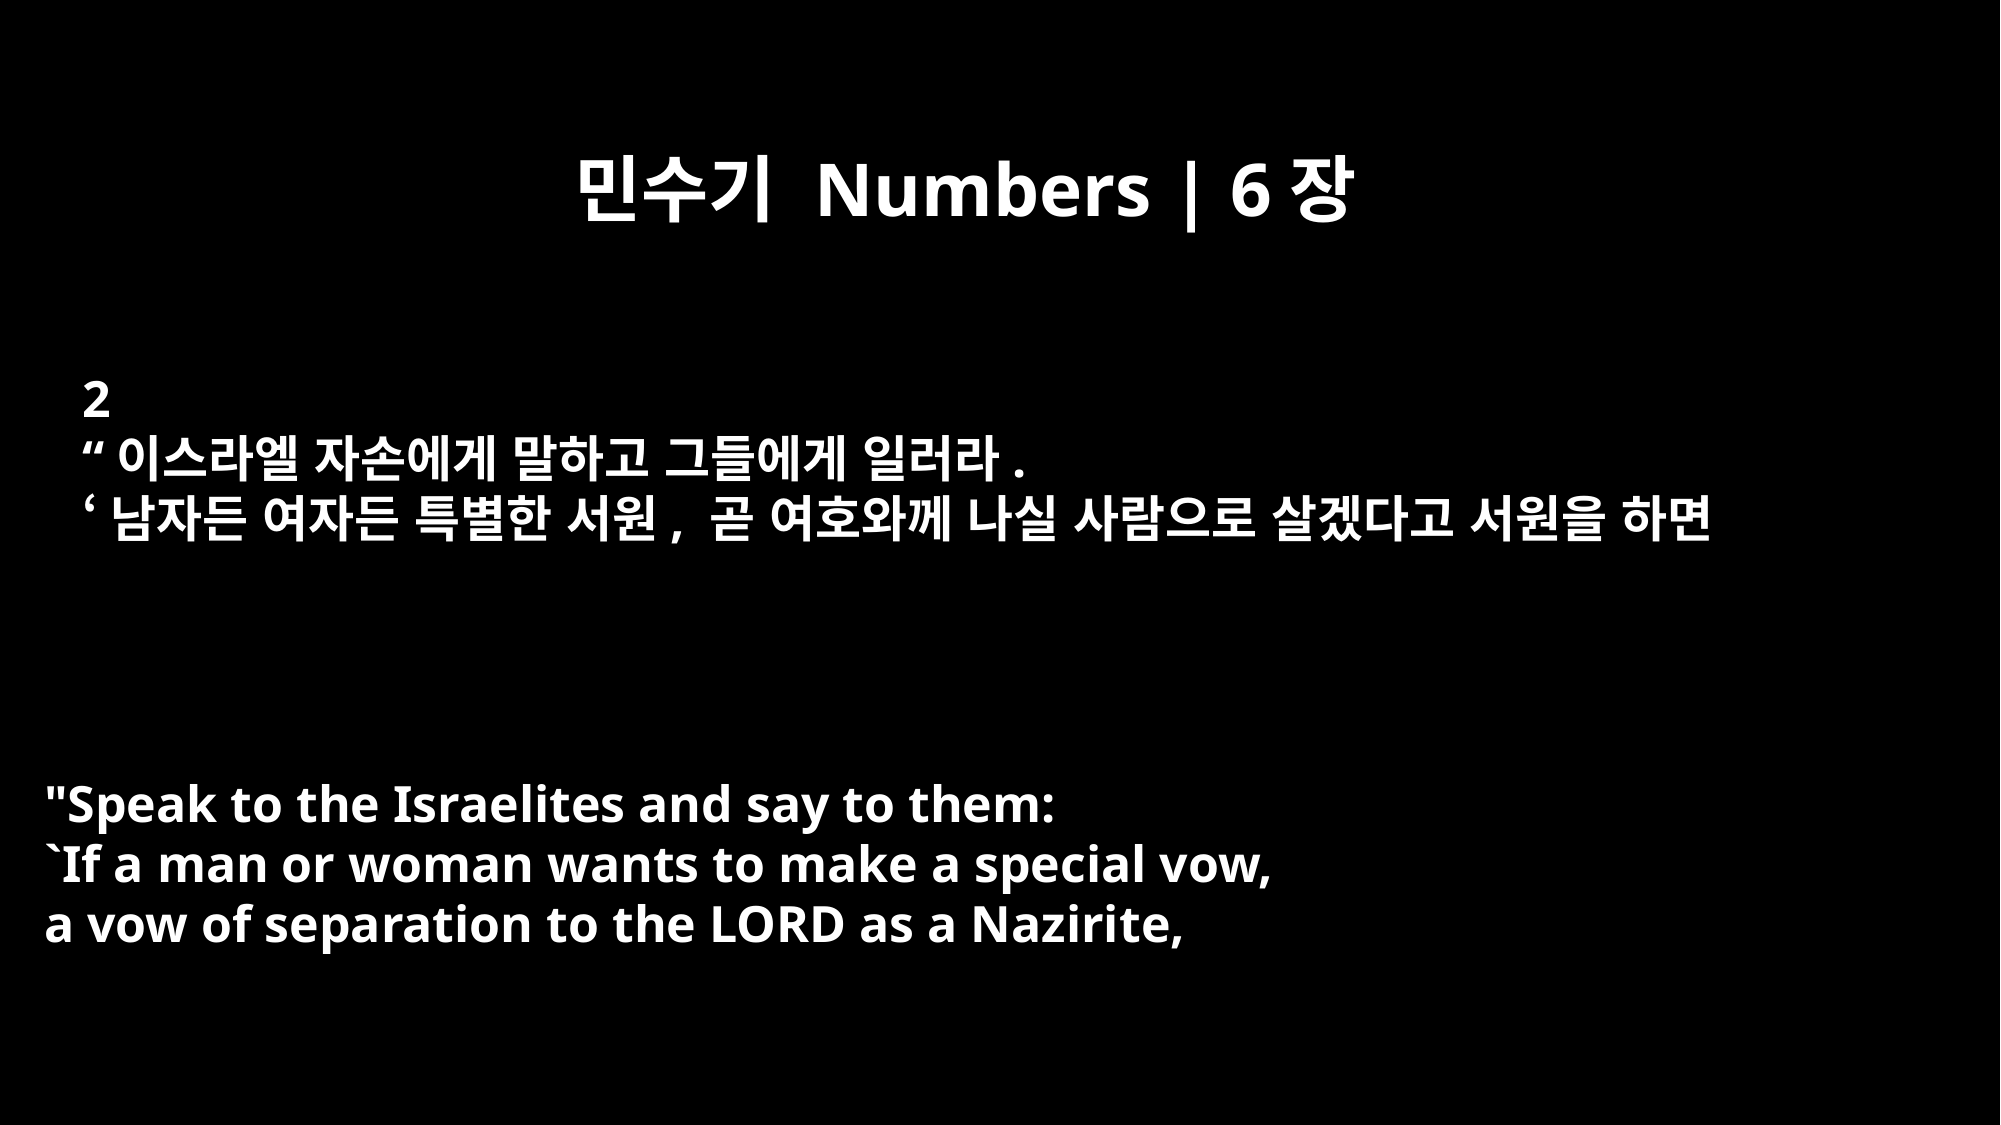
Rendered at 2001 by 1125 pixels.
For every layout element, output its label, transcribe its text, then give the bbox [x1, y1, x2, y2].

text_box 민수기 Numbers | 6장 [559, 136, 1373, 239]
text_box 2 “이스라엘 자손에게 말하고 그들에게 일러라. ‘남자든 여자든 특별한 서원, 곧 여호와께 나실 사람으로 살겠다고 서원을 하면 [67, 359, 1729, 555]
text_box "Speak to the Israelites and say to them: `If a man or woman wants to make a special vow, a vow of separation to the LORD as a Nazirite, [29, 764, 1289, 960]
